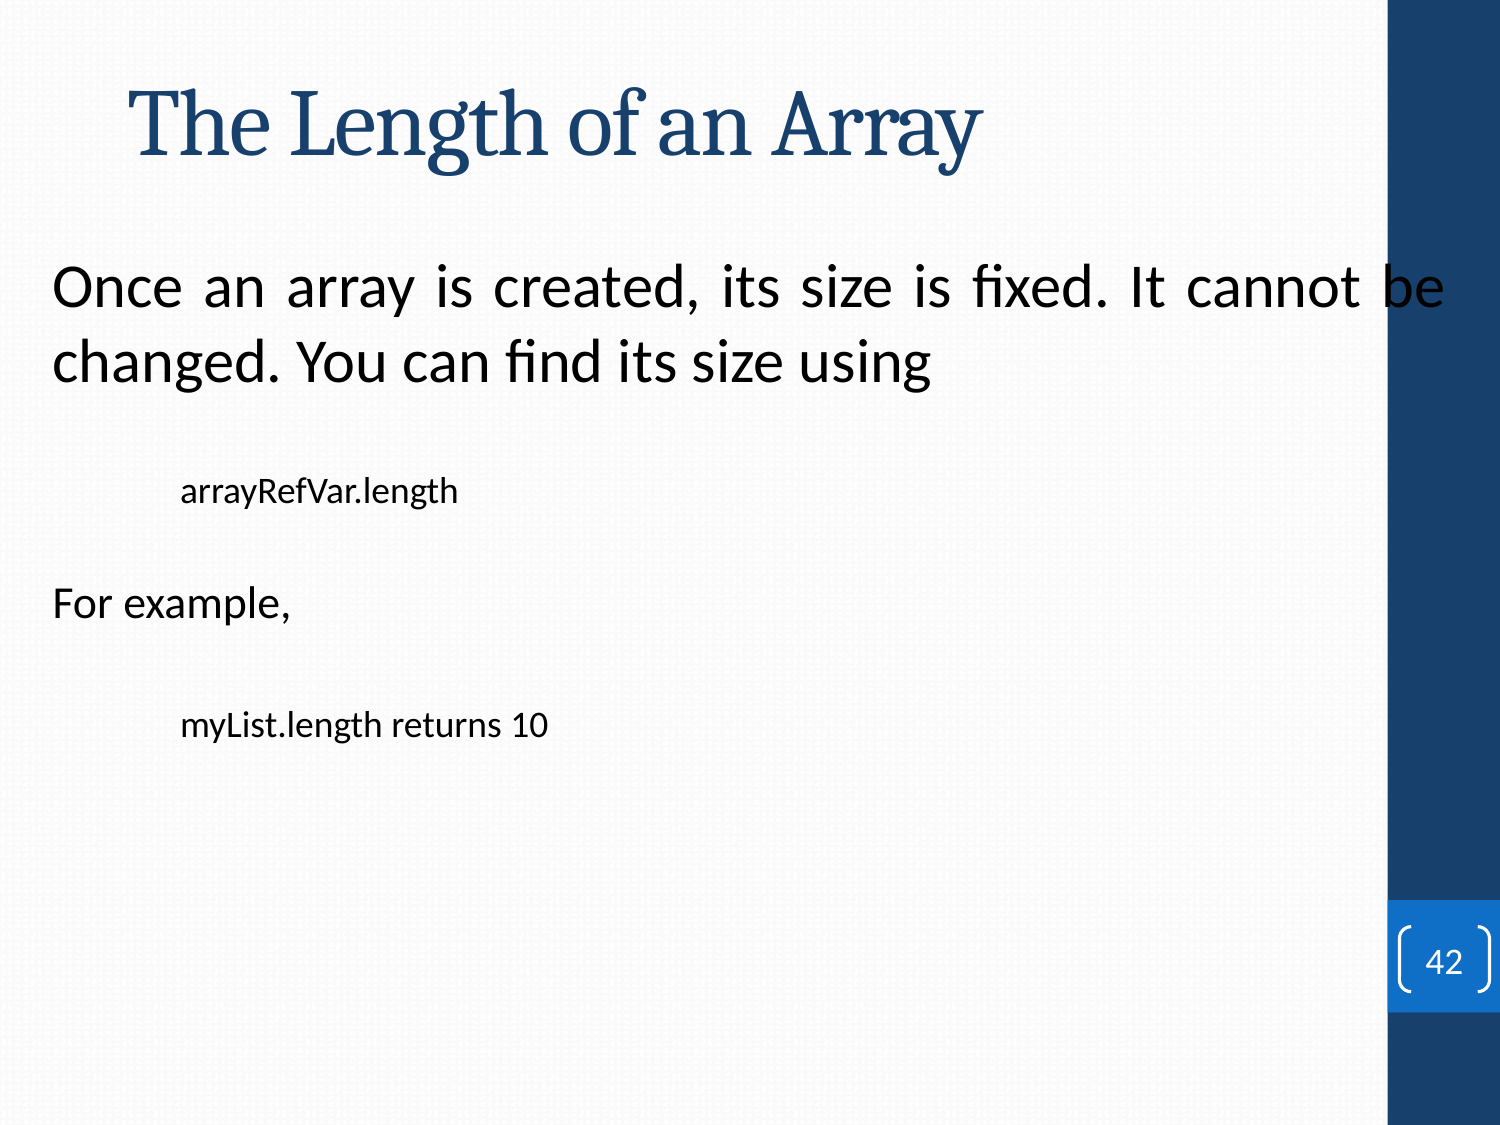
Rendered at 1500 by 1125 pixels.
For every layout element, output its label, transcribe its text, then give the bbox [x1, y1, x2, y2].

title The Length of an Array [112, 0, 1388, 235]
slide_number 42 [1397, 925, 1492, 994]
list Once an array is created, its size is fixed. It cannot be changed. You can find its size using arrayRefVar.length For example, myList.length returns 10 [37, 237, 1463, 913]
